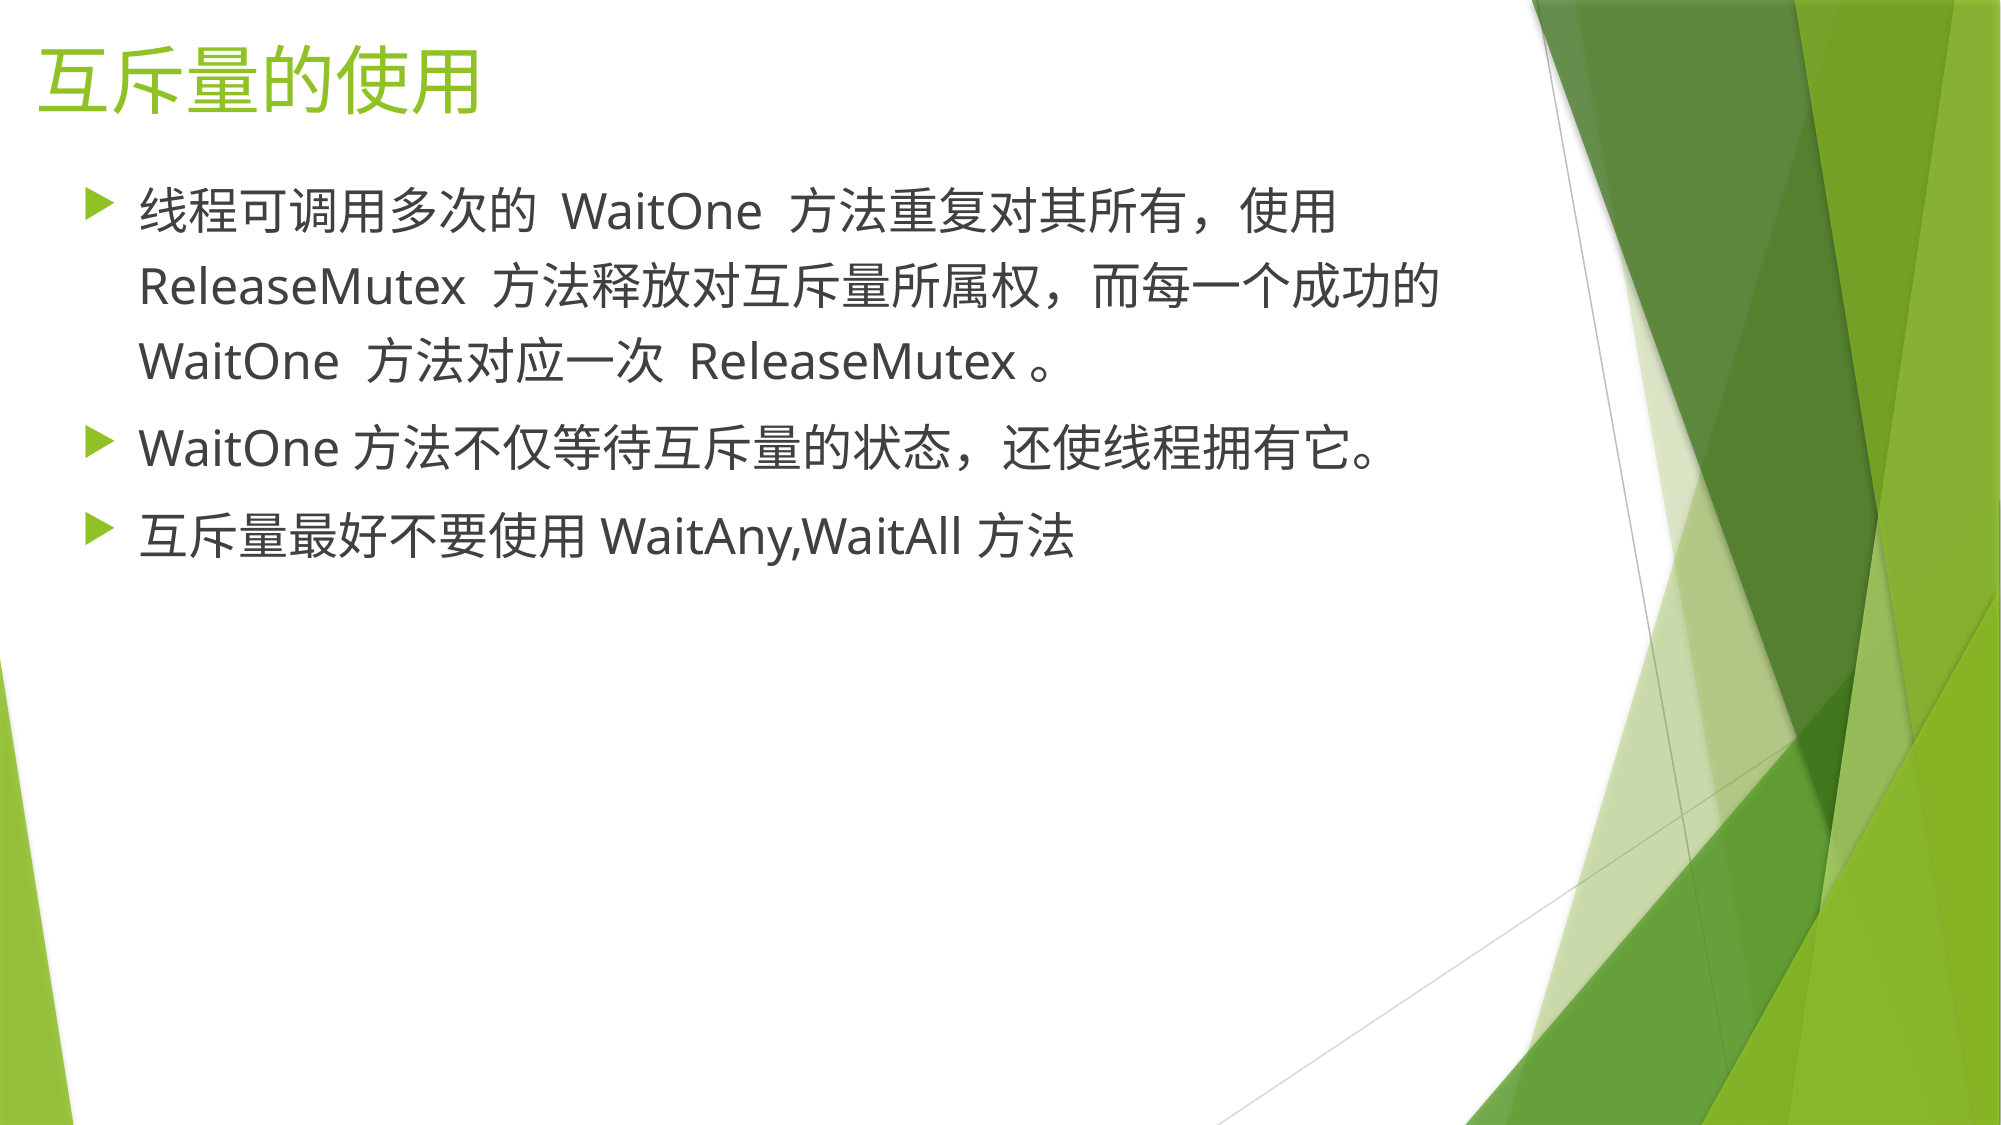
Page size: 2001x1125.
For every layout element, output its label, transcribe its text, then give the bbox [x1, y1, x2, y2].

list 线程可调用多次的 WaitOne 方法重复对其所有，使用 ReleaseMutex 方法释放对互斥量所属权，而每一个成功的 WaitOne 方法对应一次 ReleaseMutex。 WaitOne方法不仅等待互斥量的状态，还使线程拥有它。 互斥量最好不要使用WaitAny,WaitAll方法 [66, 156, 1481, 656]
title 互斥量的使用 [20, 26, 547, 174]
